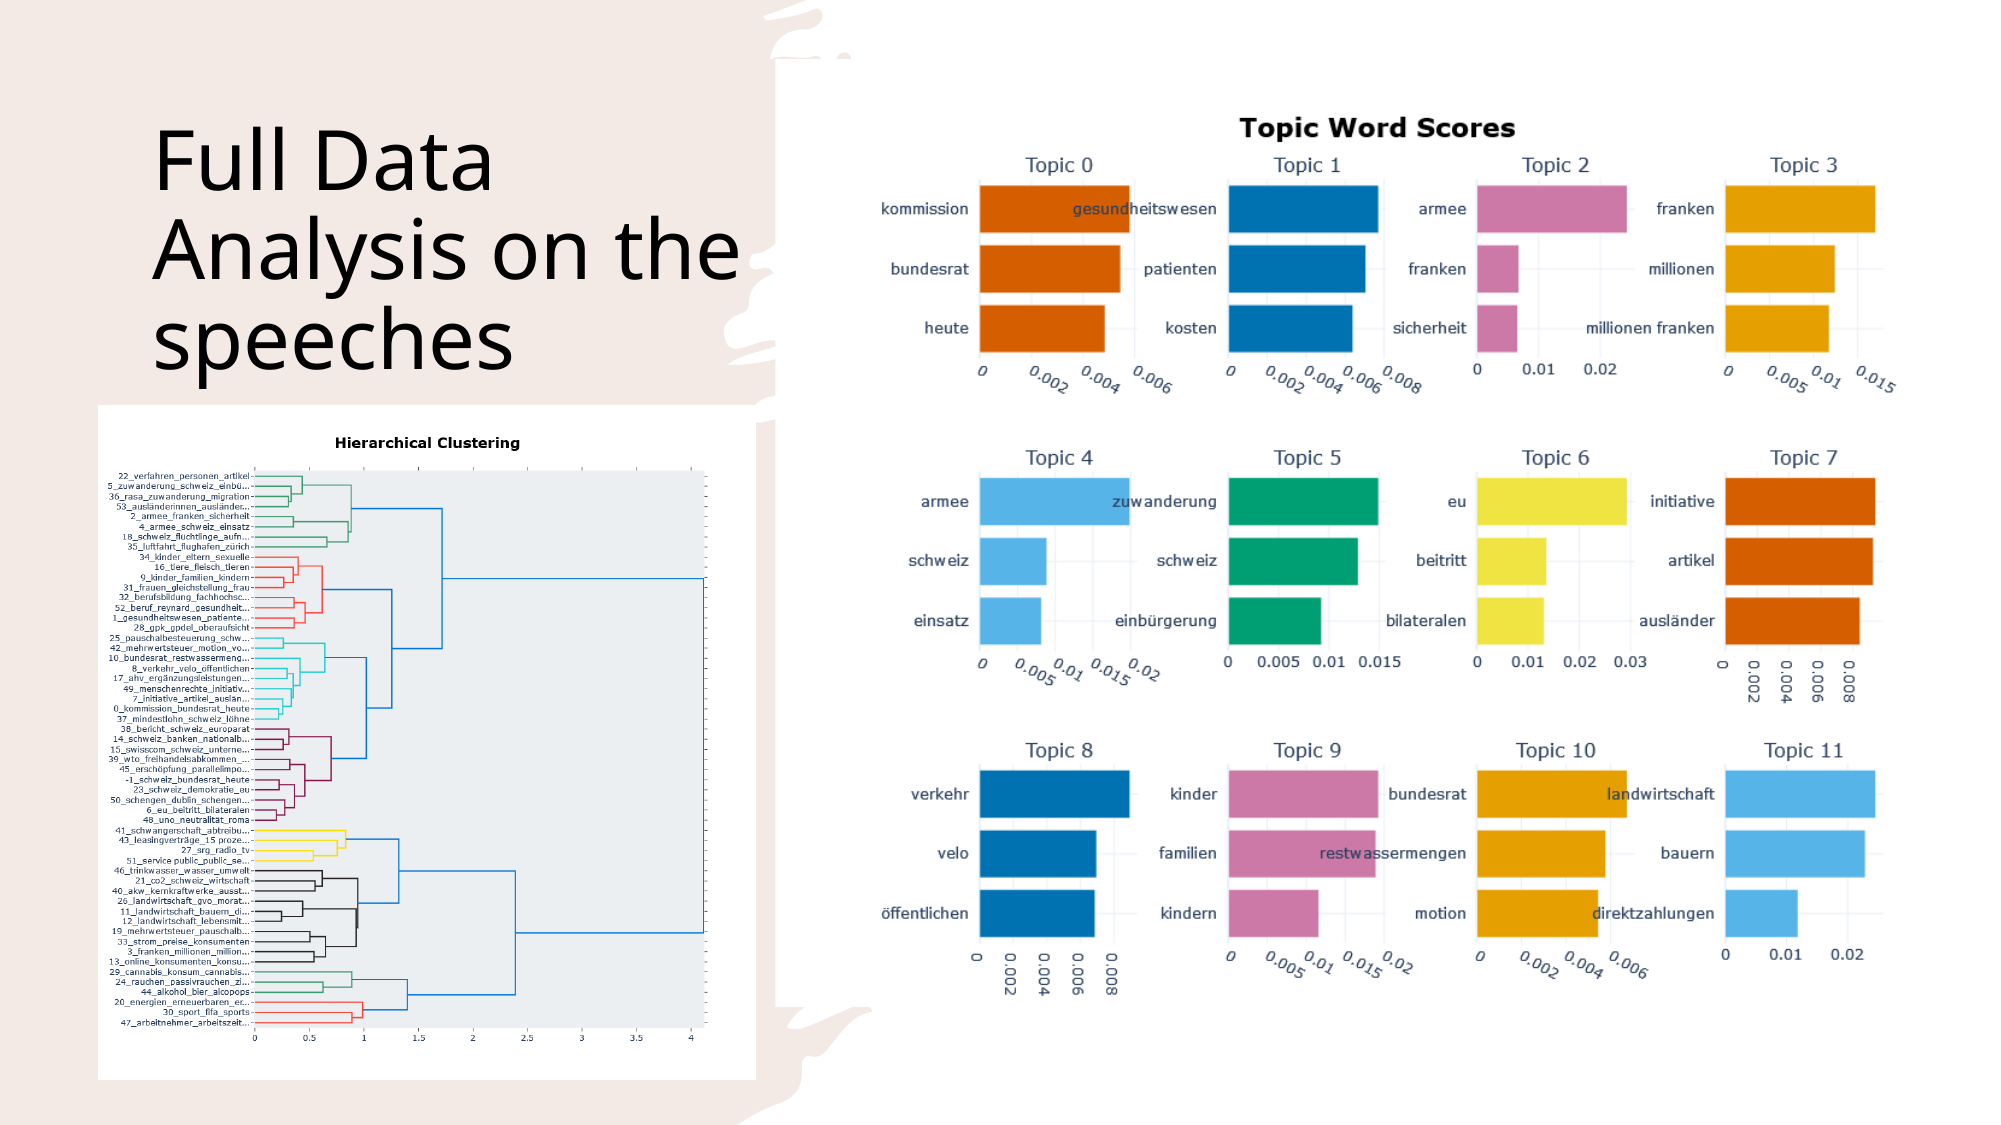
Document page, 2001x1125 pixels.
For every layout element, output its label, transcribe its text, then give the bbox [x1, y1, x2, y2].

picture [98, 405, 756, 1080]
text_box [0, 0, 874, 1125]
title Full Data Analysis on the speeches [137, 105, 775, 401]
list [775, 59, 1980, 1007]
text_box [741, 0, 2000, 1125]
